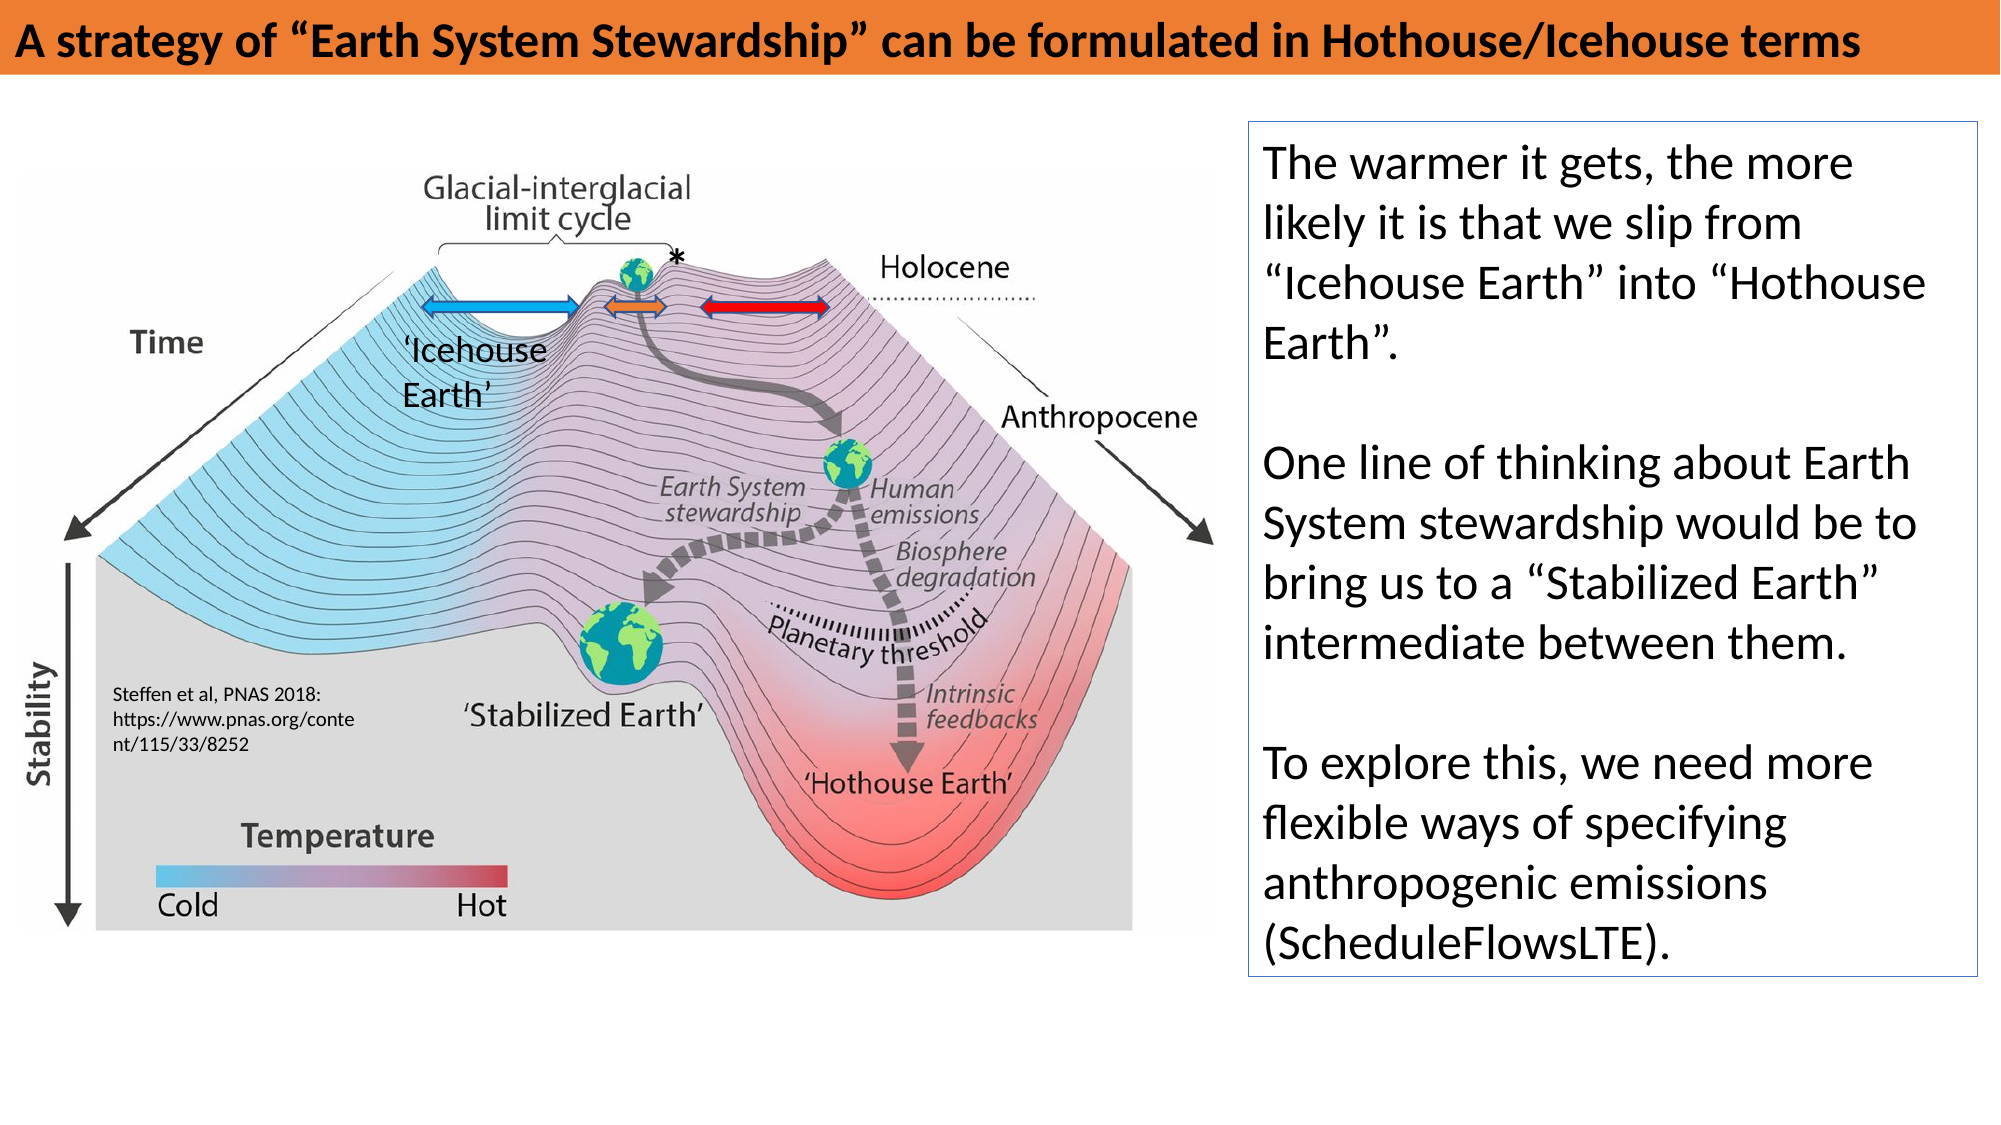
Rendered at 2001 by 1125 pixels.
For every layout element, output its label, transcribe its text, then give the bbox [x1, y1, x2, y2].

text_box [22, 171, 1216, 933]
text_box The warmer it gets, the more likely it is that we slip from “Icehouse Earth” into “Hothouse Earth”. One line of thinking about Earth System stewardship would be to bring us to a “Stabilized Earth” intermediate between them. To explore this, we need more flexible ways of specifying anthropogenic emissions (ScheduleFlowsLTE). [1248, 121, 1978, 977]
text_box A strategy of “Earth System Stewardship” can be formulated in Hothouse/Icehouse terms [0, 0, 2000, 75]
